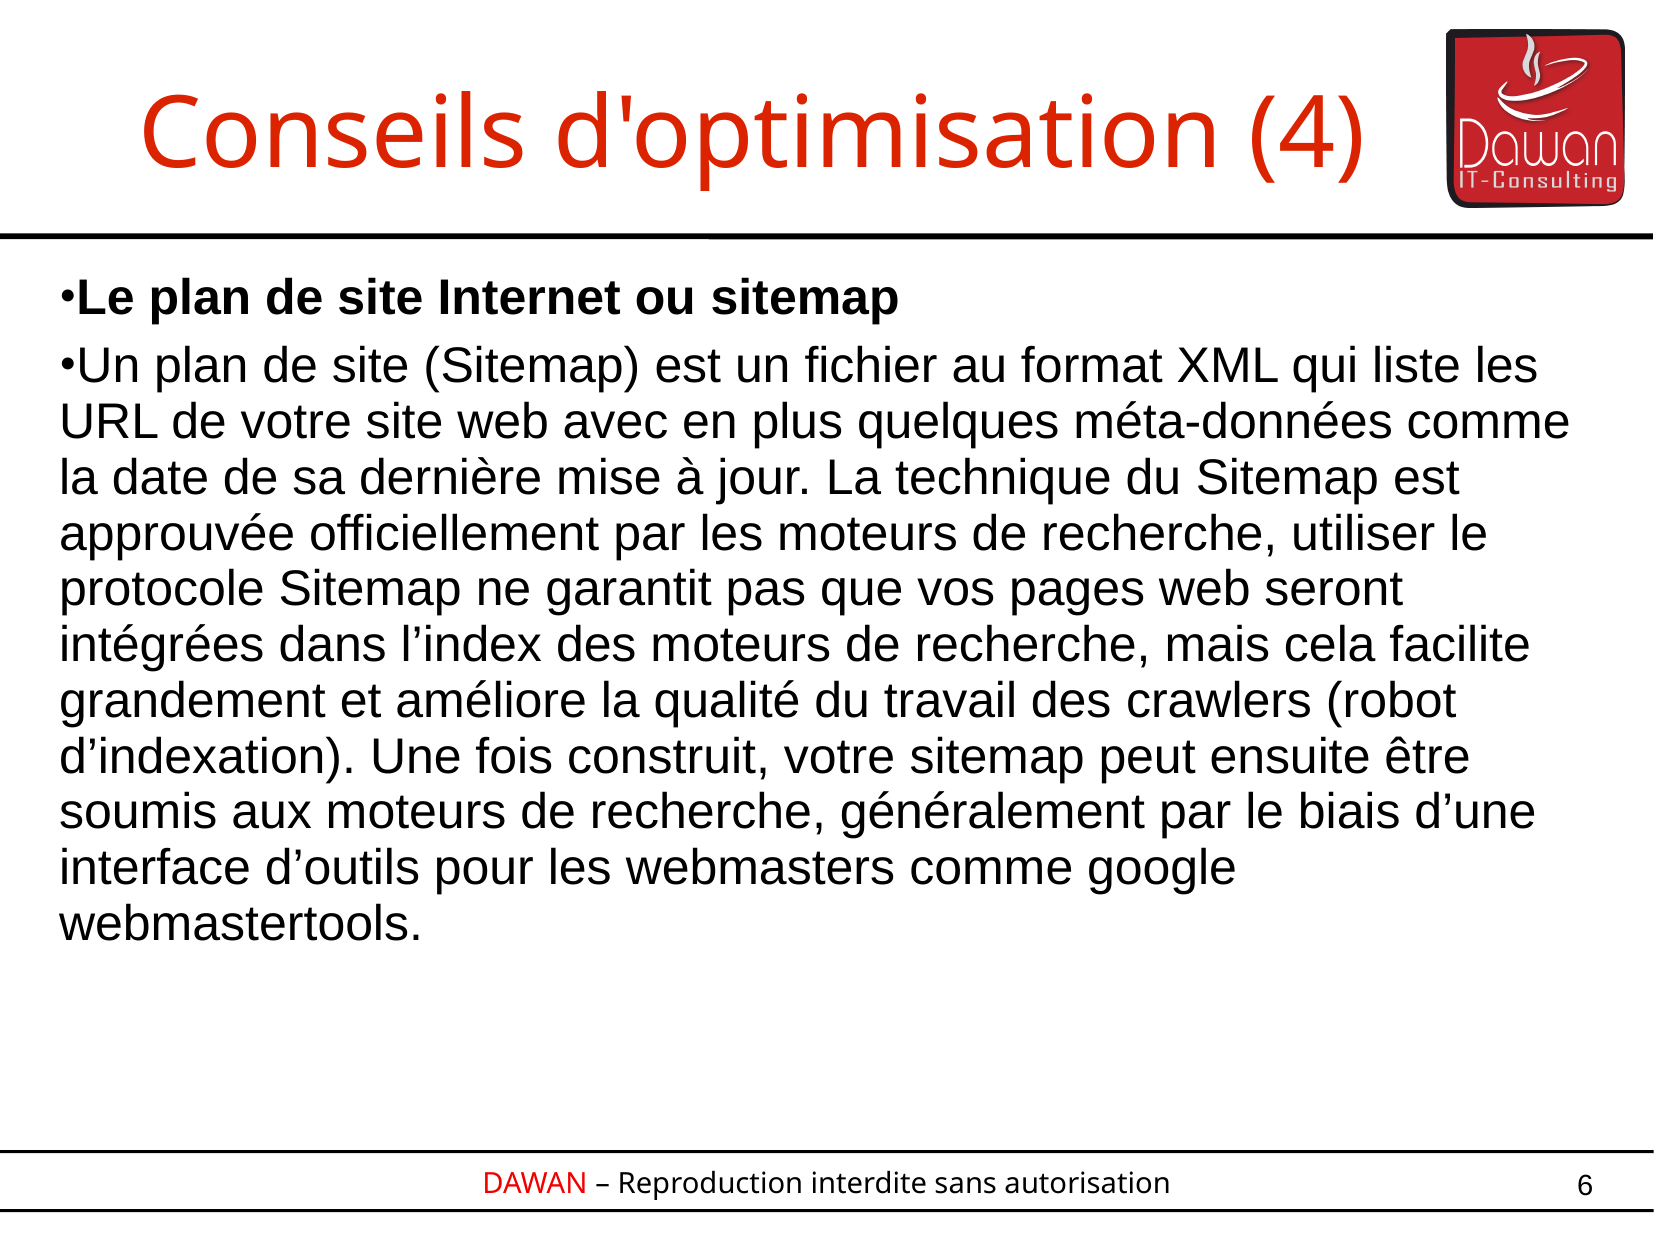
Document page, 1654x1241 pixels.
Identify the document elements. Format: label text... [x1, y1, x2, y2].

slide_number 6 [1535, 1169, 1594, 1233]
title Conseils d'optimisation (4) [59, 0, 1446, 250]
picture [1446, 29, 1625, 208]
list Le plan de site Internet ou sitemap Un plan de site (Sitemap) est un fichier au format XML qui liste les URL de votre site web avec en plus quelques méta-données comme la date de sa dernière mise à jour. La technique du Sitemap est approuvée officiellement par les moteurs de recherche, utiliser le protocole Sitemap ne garantit pas que vos pages web seront intégrées dans l’index des moteurs de recherche, mais cela facilite grandement et améliore la qualité du travail des crawlers (robot d’indexation). Une fois construit, votre sitemap peut ensuite être soumis aux moteurs de recherche, généralement par le biais d’une interface d’outils pour les webmasters comme google webmastertools. [59, 265, 1594, 990]
